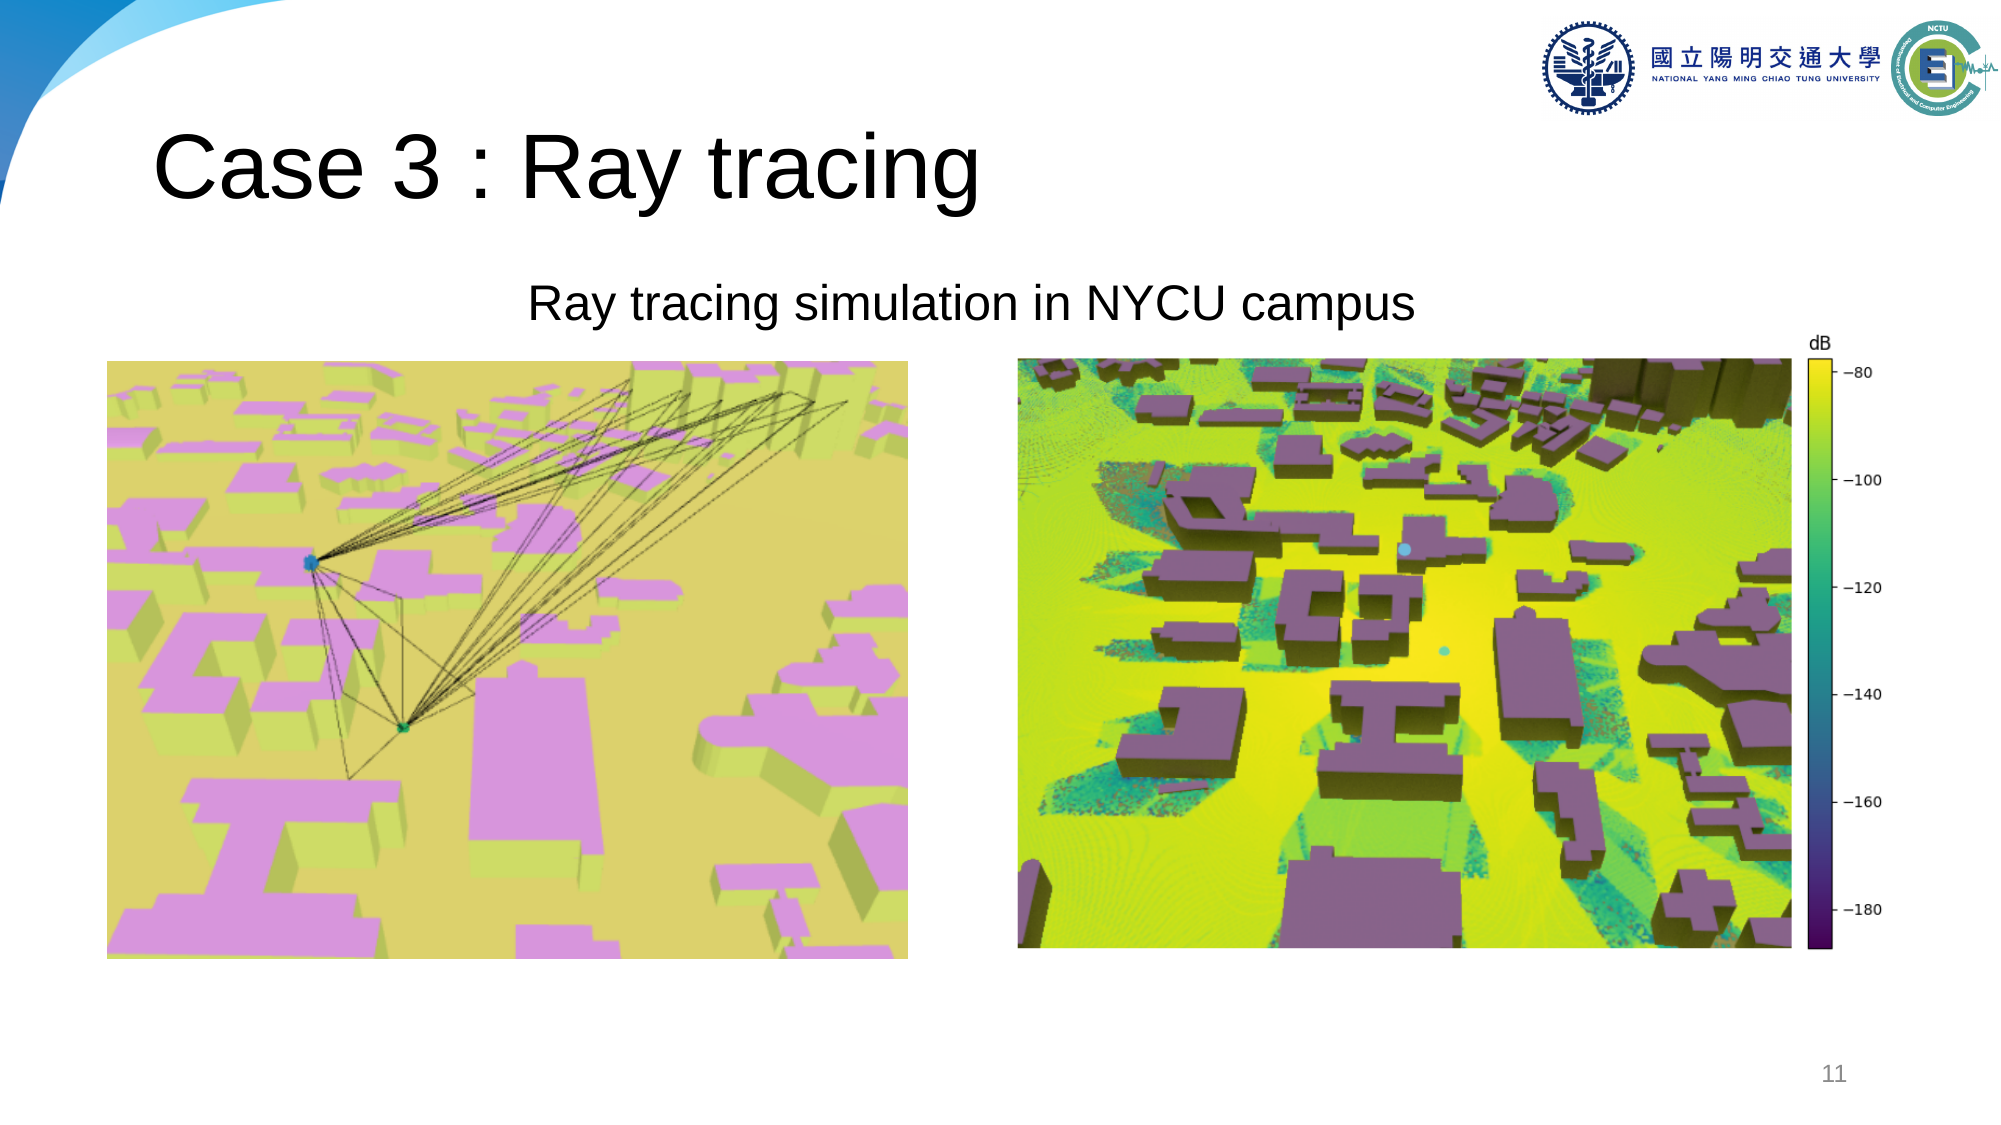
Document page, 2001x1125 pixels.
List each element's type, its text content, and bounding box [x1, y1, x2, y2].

title Case 3 : Ray tracing [137, 59, 1863, 278]
slide_number 11 [1412, 1042, 1863, 1103]
text_box Ray tracing simulation in NYCU campus [512, 262, 1431, 338]
picture [0, 0, 2001, 1125]
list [107, 361, 908, 959]
